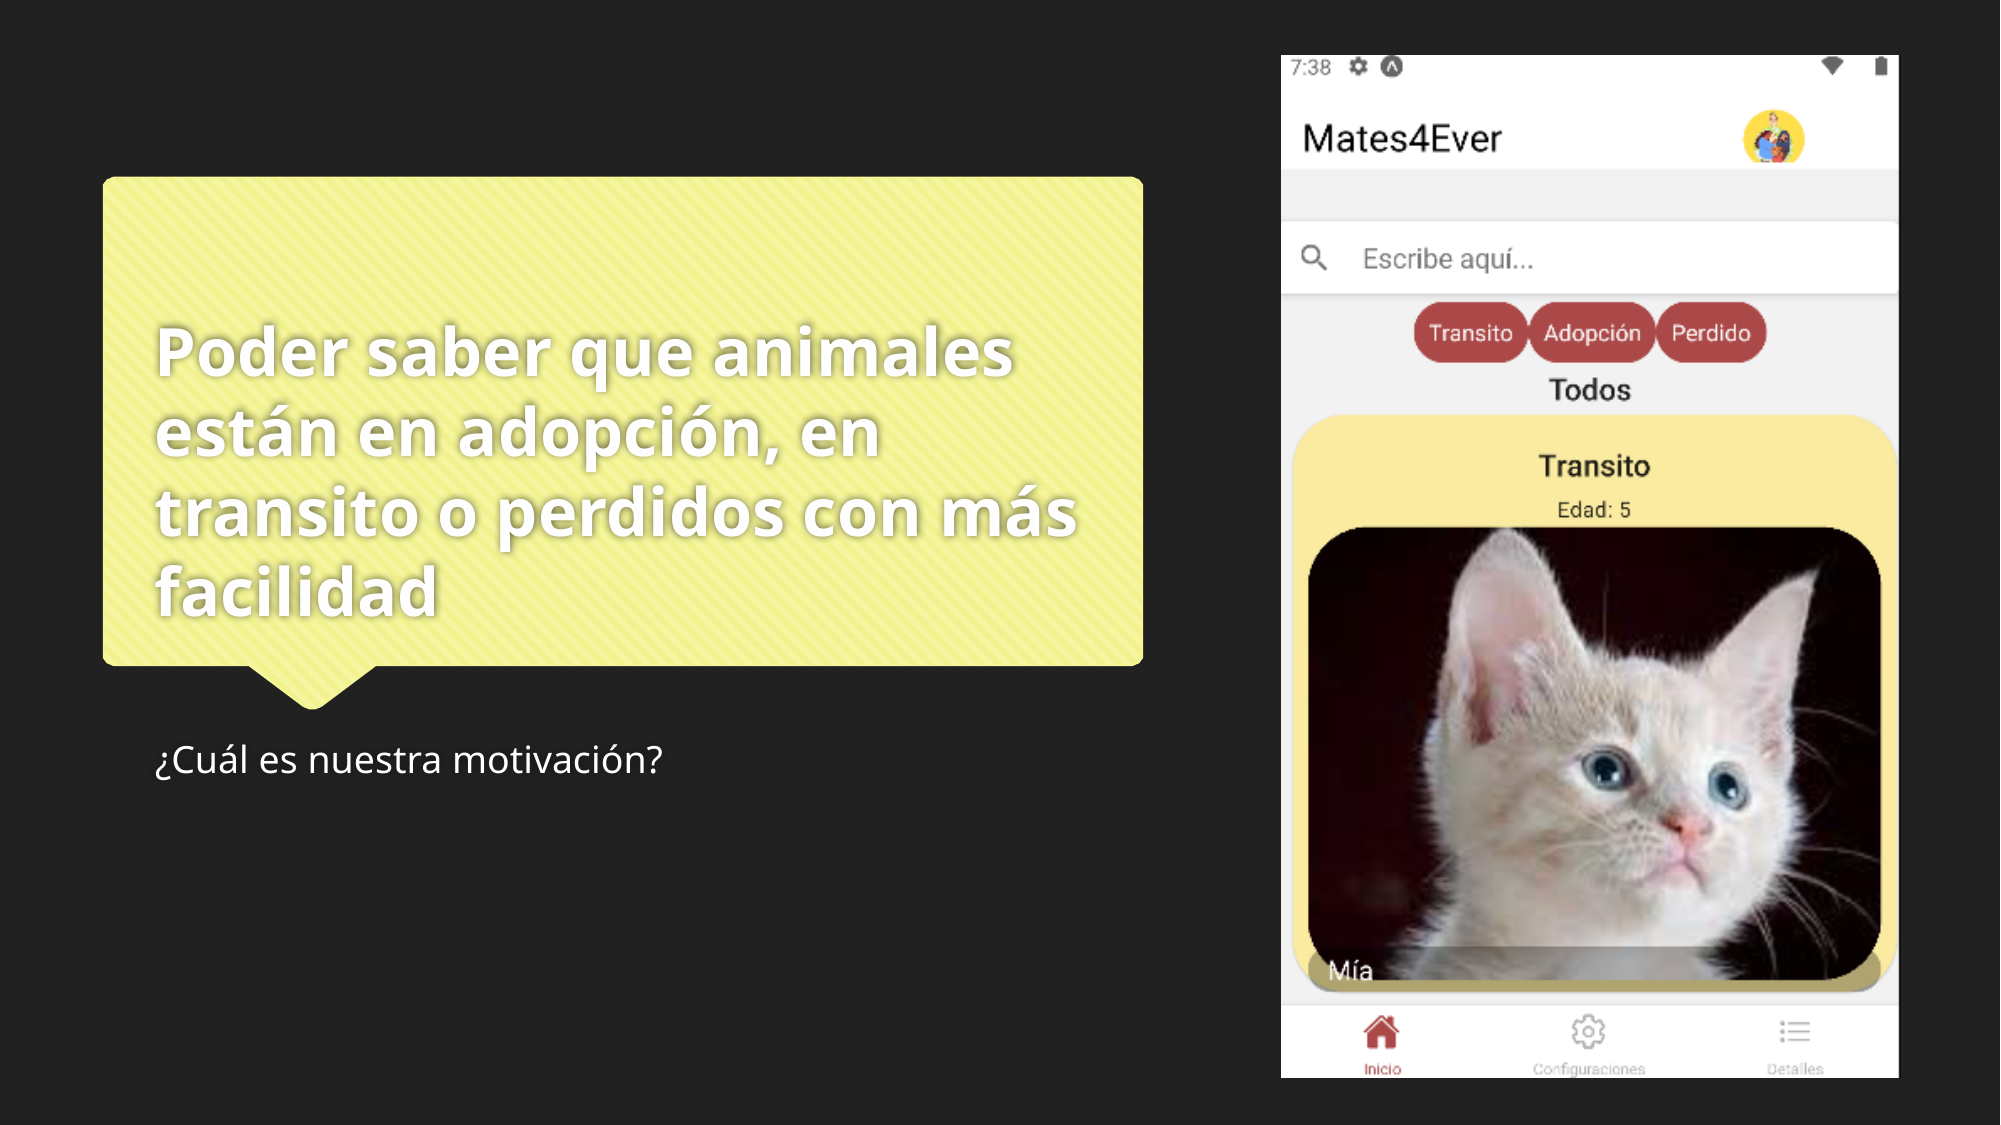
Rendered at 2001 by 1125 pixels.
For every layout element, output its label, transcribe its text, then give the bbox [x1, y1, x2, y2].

list ¿Cuál es nuestra motivación? [139, 728, 1107, 846]
title Poder saber que animales están en adopción, en transito o perdidos con más facilidad [139, 203, 1107, 638]
picture [1280, 54, 1901, 1078]
